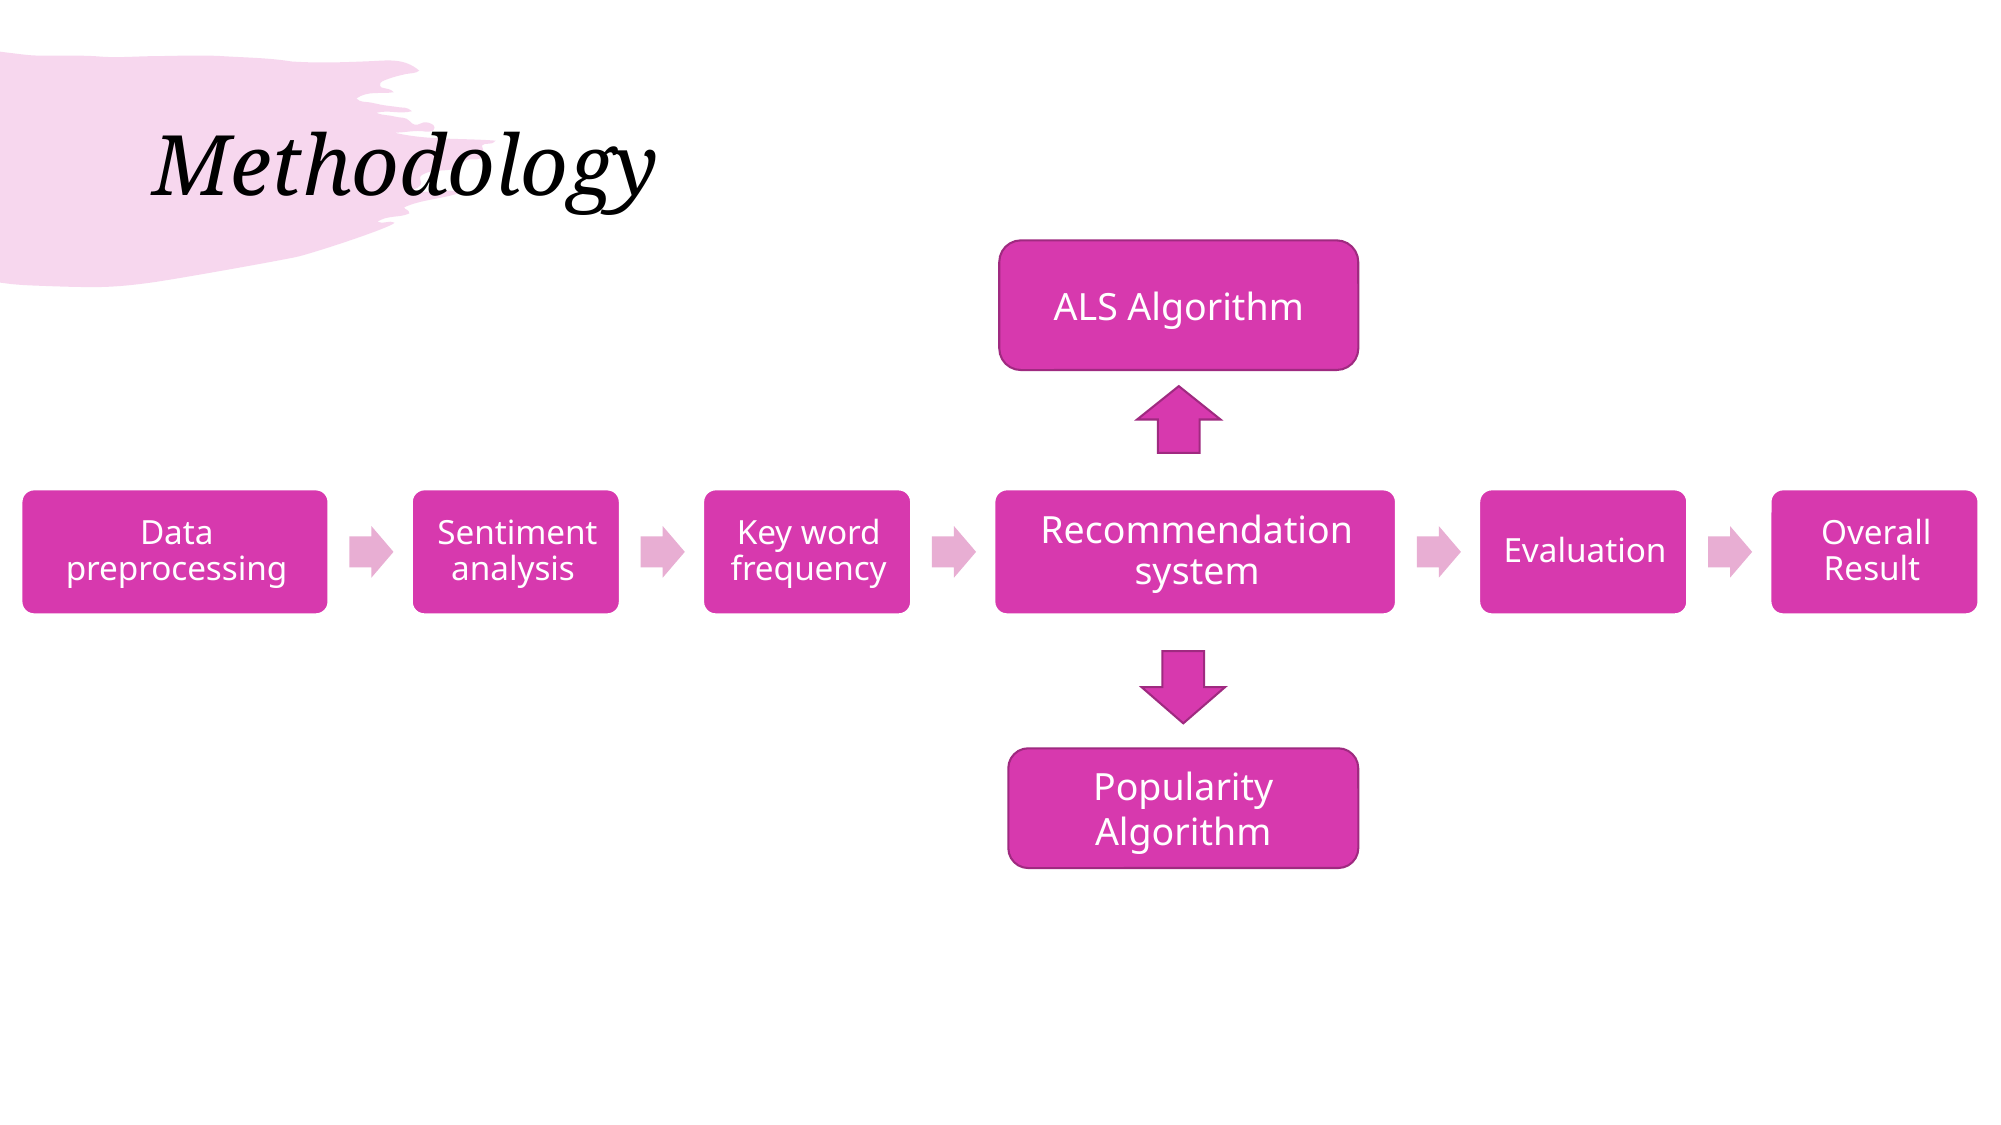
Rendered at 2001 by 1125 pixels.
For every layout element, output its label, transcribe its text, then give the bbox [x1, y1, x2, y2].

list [19, 210, 1981, 894]
title Methodology [137, 59, 1863, 210]
